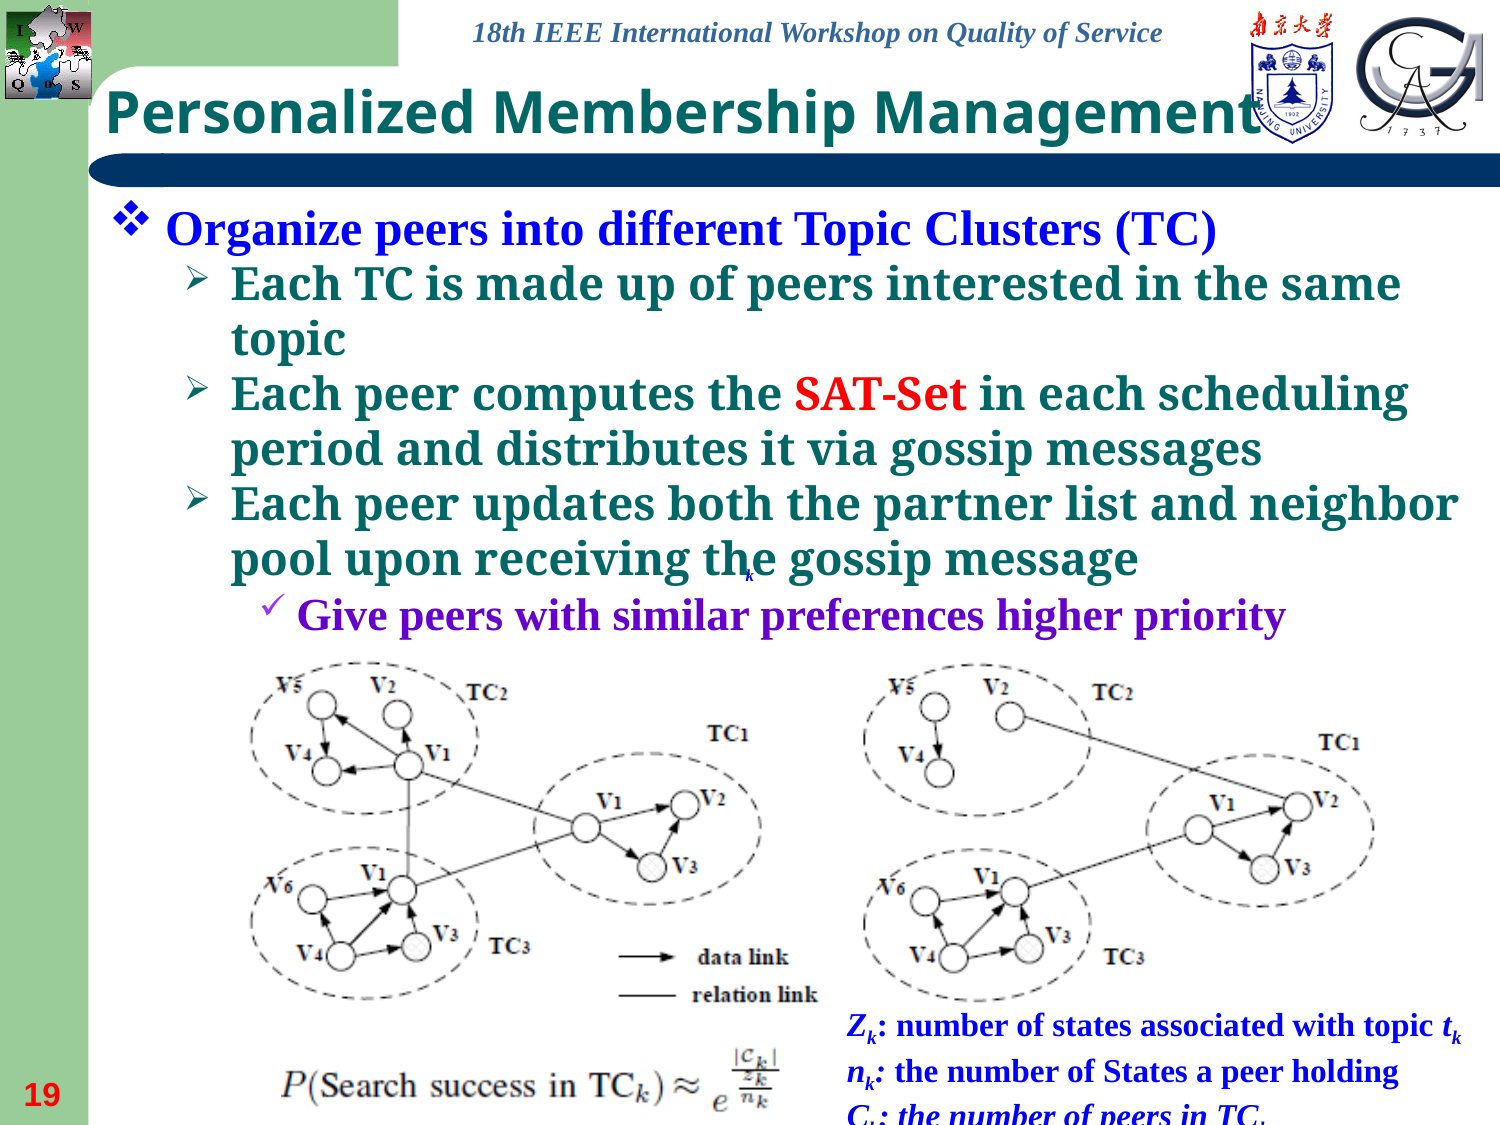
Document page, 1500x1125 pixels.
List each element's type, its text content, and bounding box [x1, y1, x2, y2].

picture [245, 653, 1378, 1006]
title Personalized Membership Management [89, 66, 1461, 154]
picture [280, 1042, 787, 1125]
text_box Zk: number of states associated with topic tk nk: the number of States a peer holding Ck: the number of peers in TCk [832, 996, 1500, 1125]
list Organize peers into different Topic Clusters (TC) Each TC is made up of peers interested in the same topic Each peer computes the SAT-Set in each scheduling period and distributes it via gossip messages Each peer updates both the partner list and neighbor pool upon receiving the gossip message Give peers with similar preferences higher priority [93, 187, 1494, 1124]
picture [5, 5, 92, 100]
picture [1248, 6, 1337, 66]
slide_number 19 [0, 1065, 91, 1122]
text_box k [730, 537, 770, 592]
picture [1356, 17, 1483, 136]
